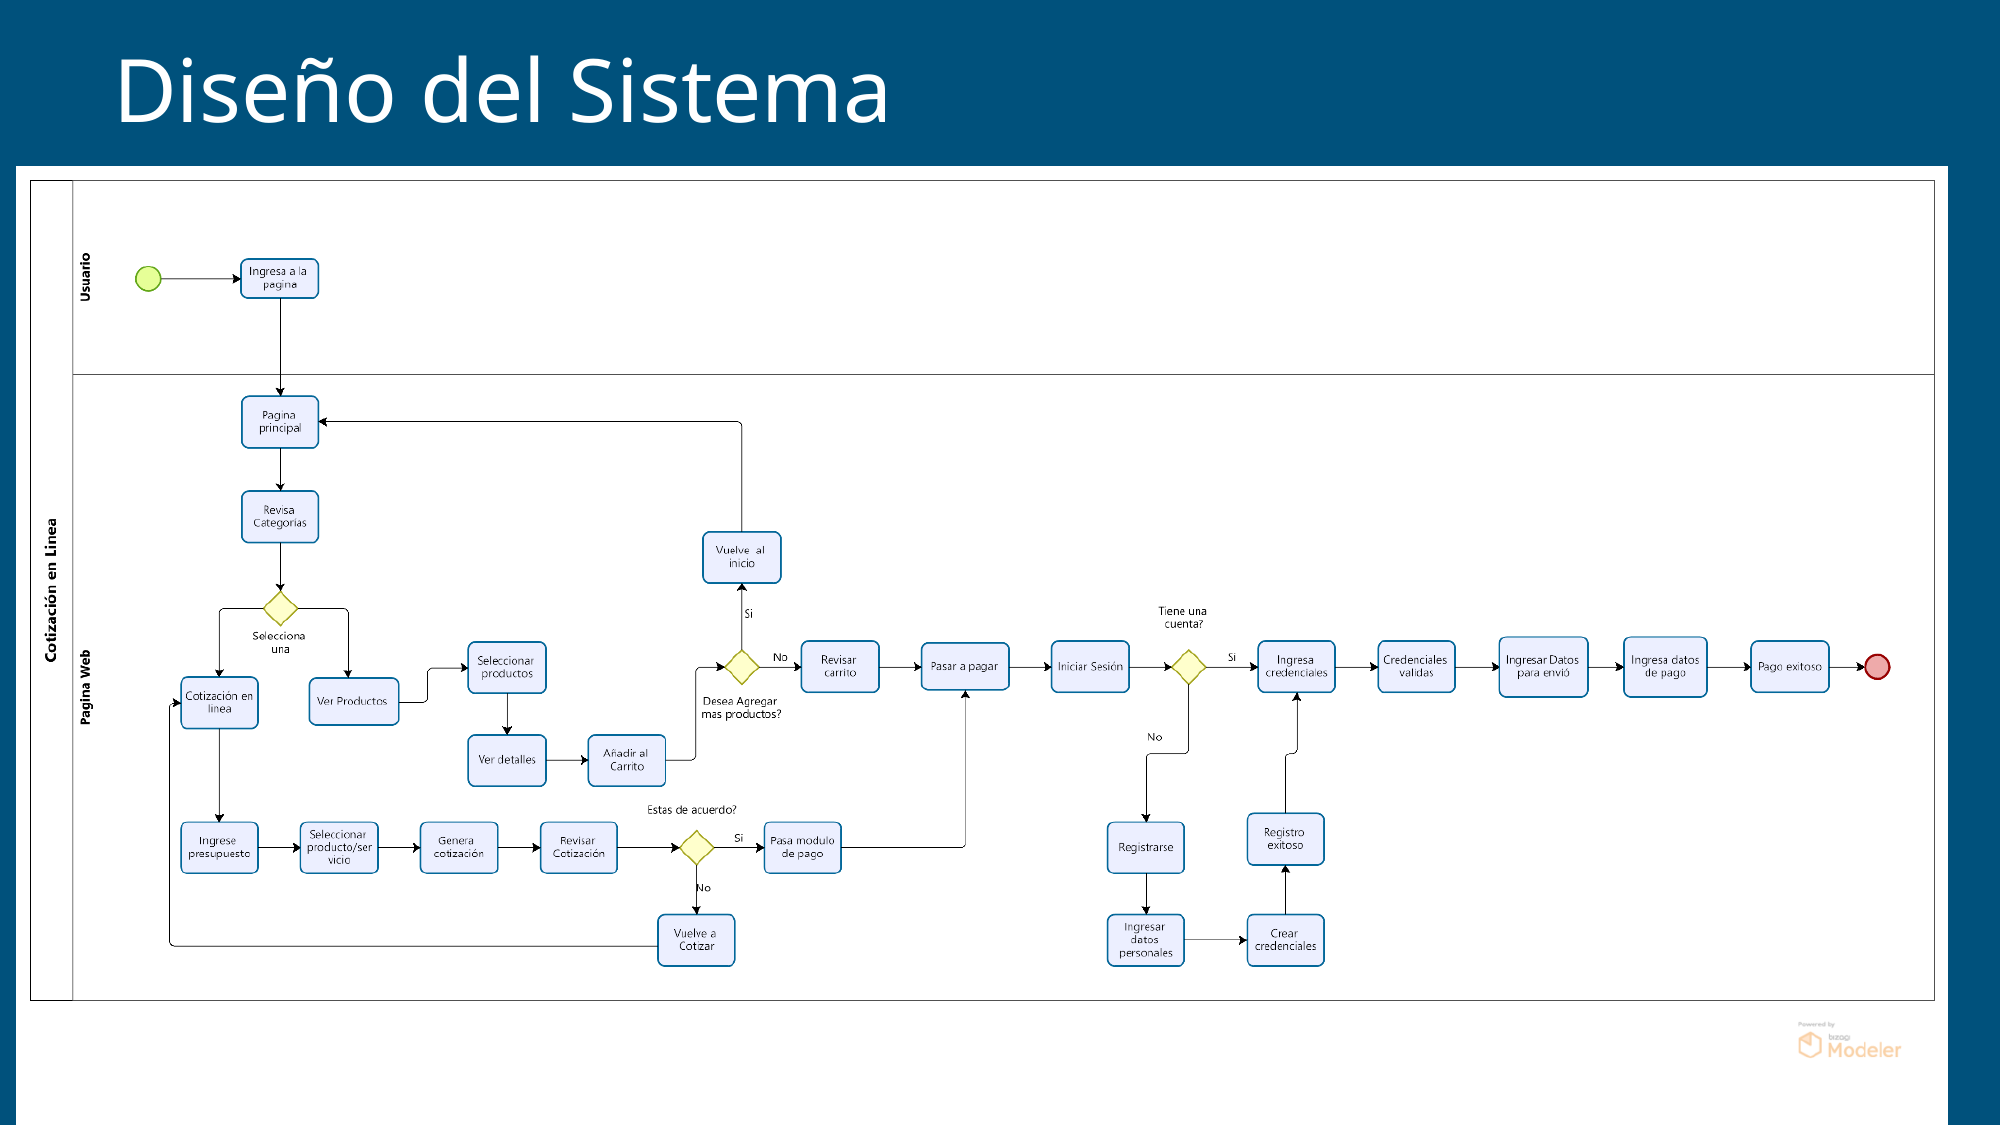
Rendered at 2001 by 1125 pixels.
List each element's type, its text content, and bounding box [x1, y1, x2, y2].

title Diseño del Sistema [98, 21, 1823, 164]
picture [17, 167, 1947, 1125]
